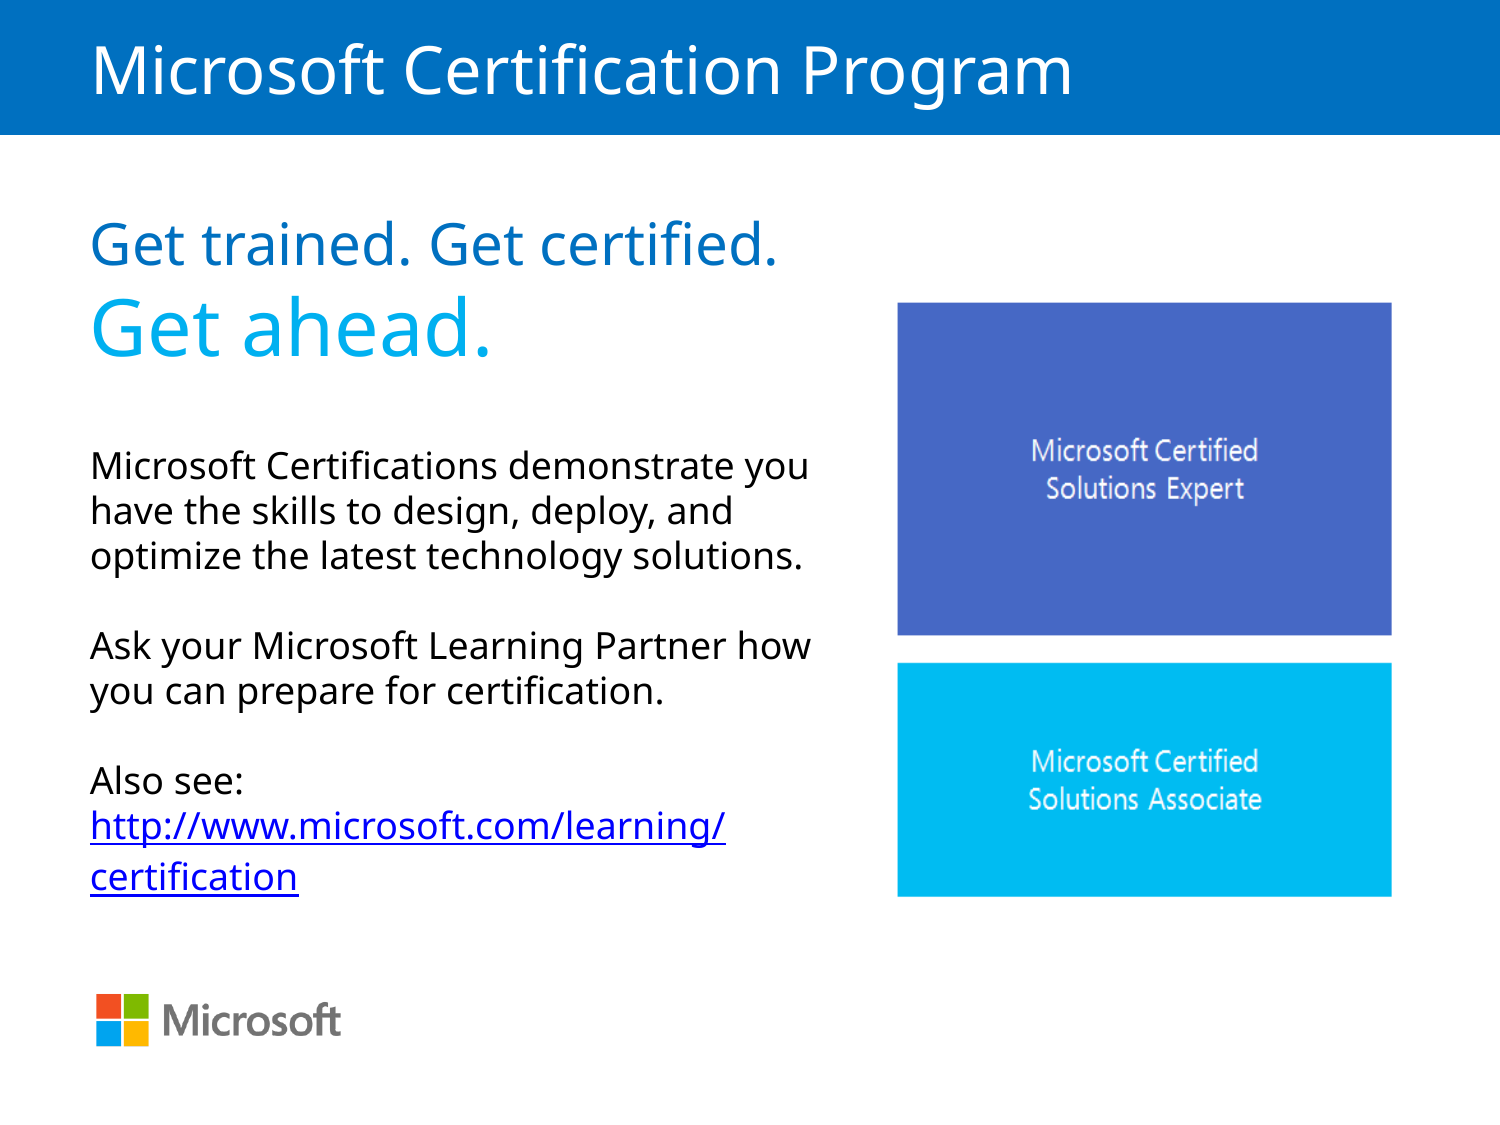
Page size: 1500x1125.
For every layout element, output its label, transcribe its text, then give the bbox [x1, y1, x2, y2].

text_box Get trained. Get certified. Get ahead. Microsoft Certifications demonstrate you have the skills to design, deploy, and optimize the latest technology solutions. Ask your Microsoft Learning Partner how you can prepare for certification. Also see: http://www.microsoft.com/learning/ certification [75, 200, 850, 1092]
title Microsoft Certification Program [75, 0, 1425, 135]
picture [862, 287, 1426, 913]
picture [62, 962, 375, 1078]
